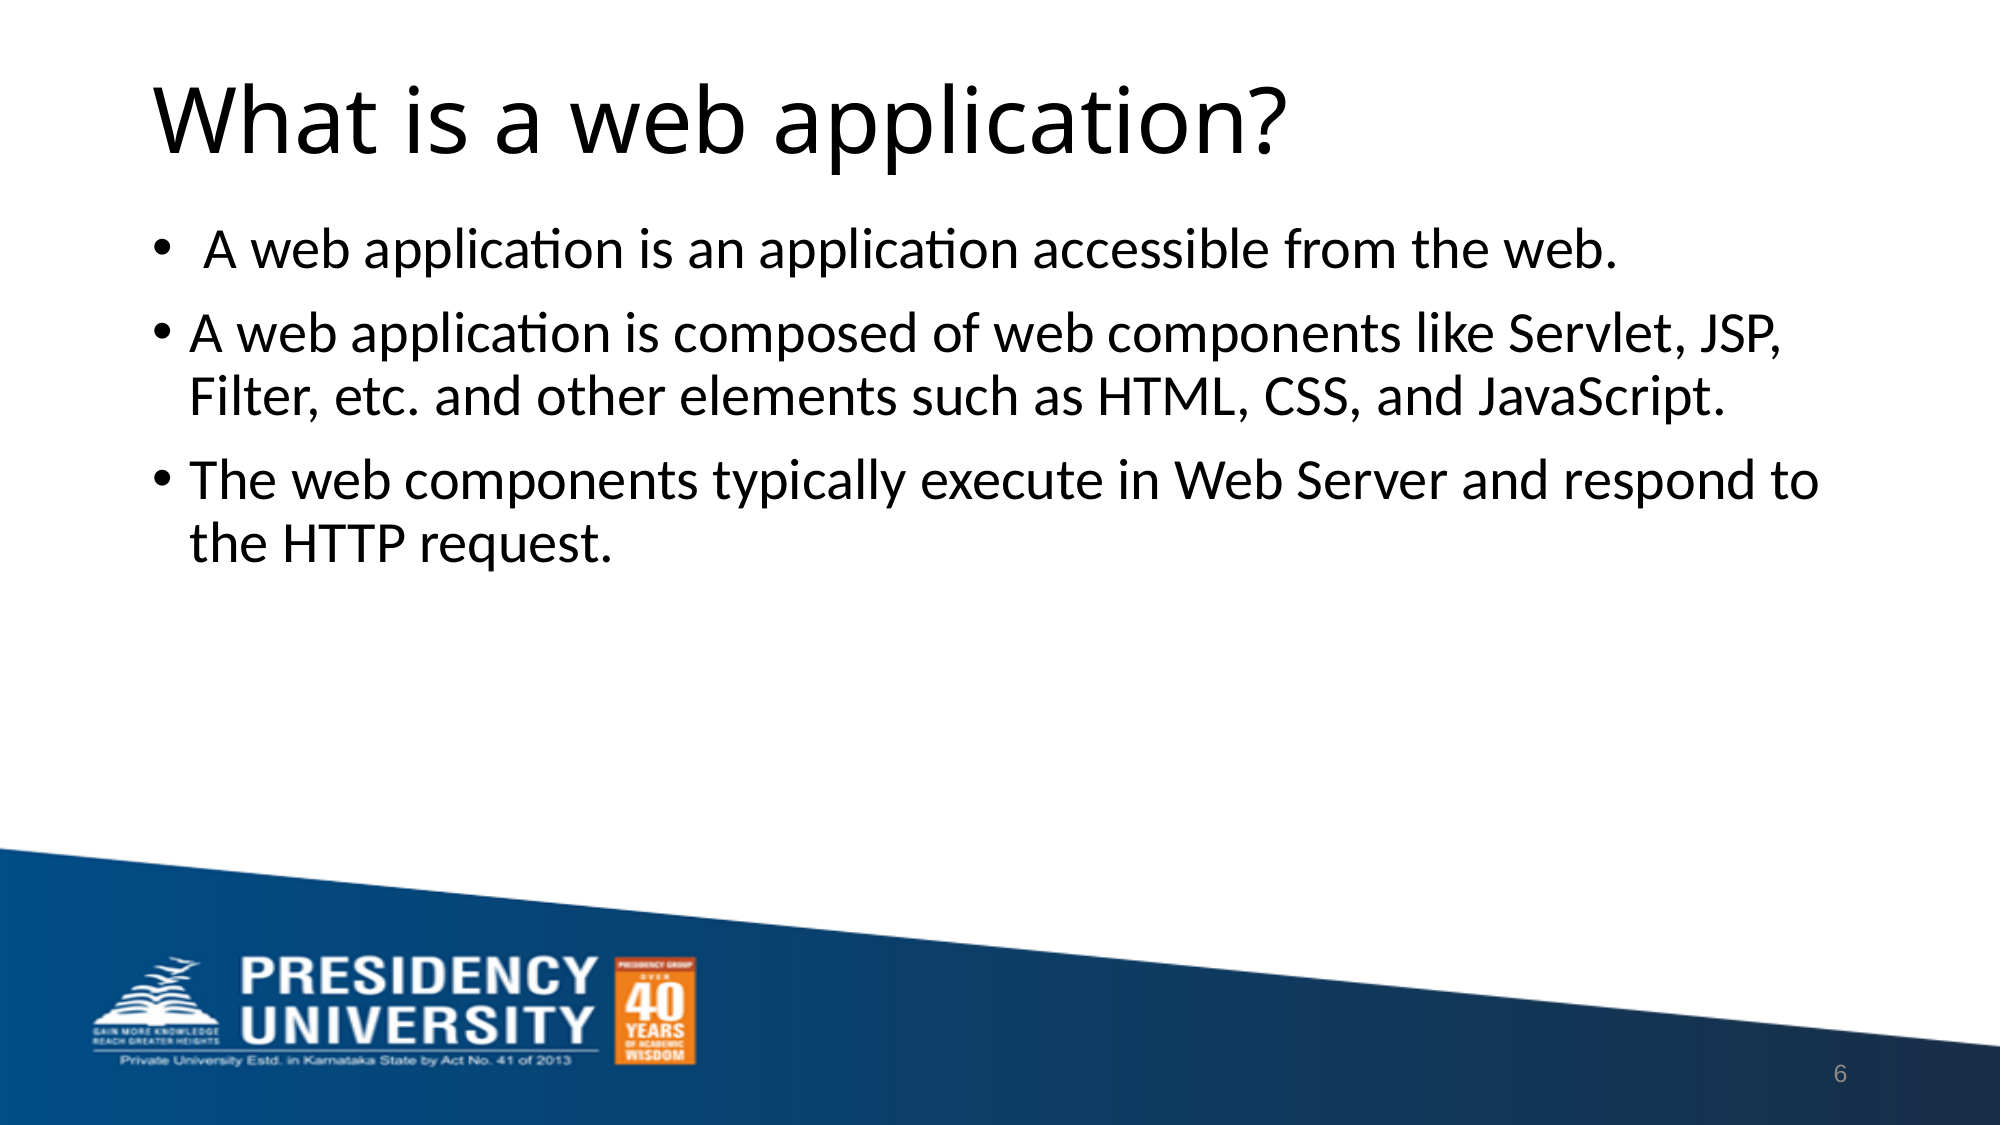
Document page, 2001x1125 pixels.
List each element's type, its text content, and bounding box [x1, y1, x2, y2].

title What is a web application? [137, 59, 1863, 188]
slide_number 6 [1412, 1042, 1863, 1103]
picture [0, 845, 2000, 1125]
list A web application is an application accessible from the web. A web application is composed of web components like Servlet, JSP, Filter, etc. and other elements such as HTML, CSS, and JavaScript. The web components typically execute in Web Server and respond to the HTTP request. [137, 210, 1863, 1014]
